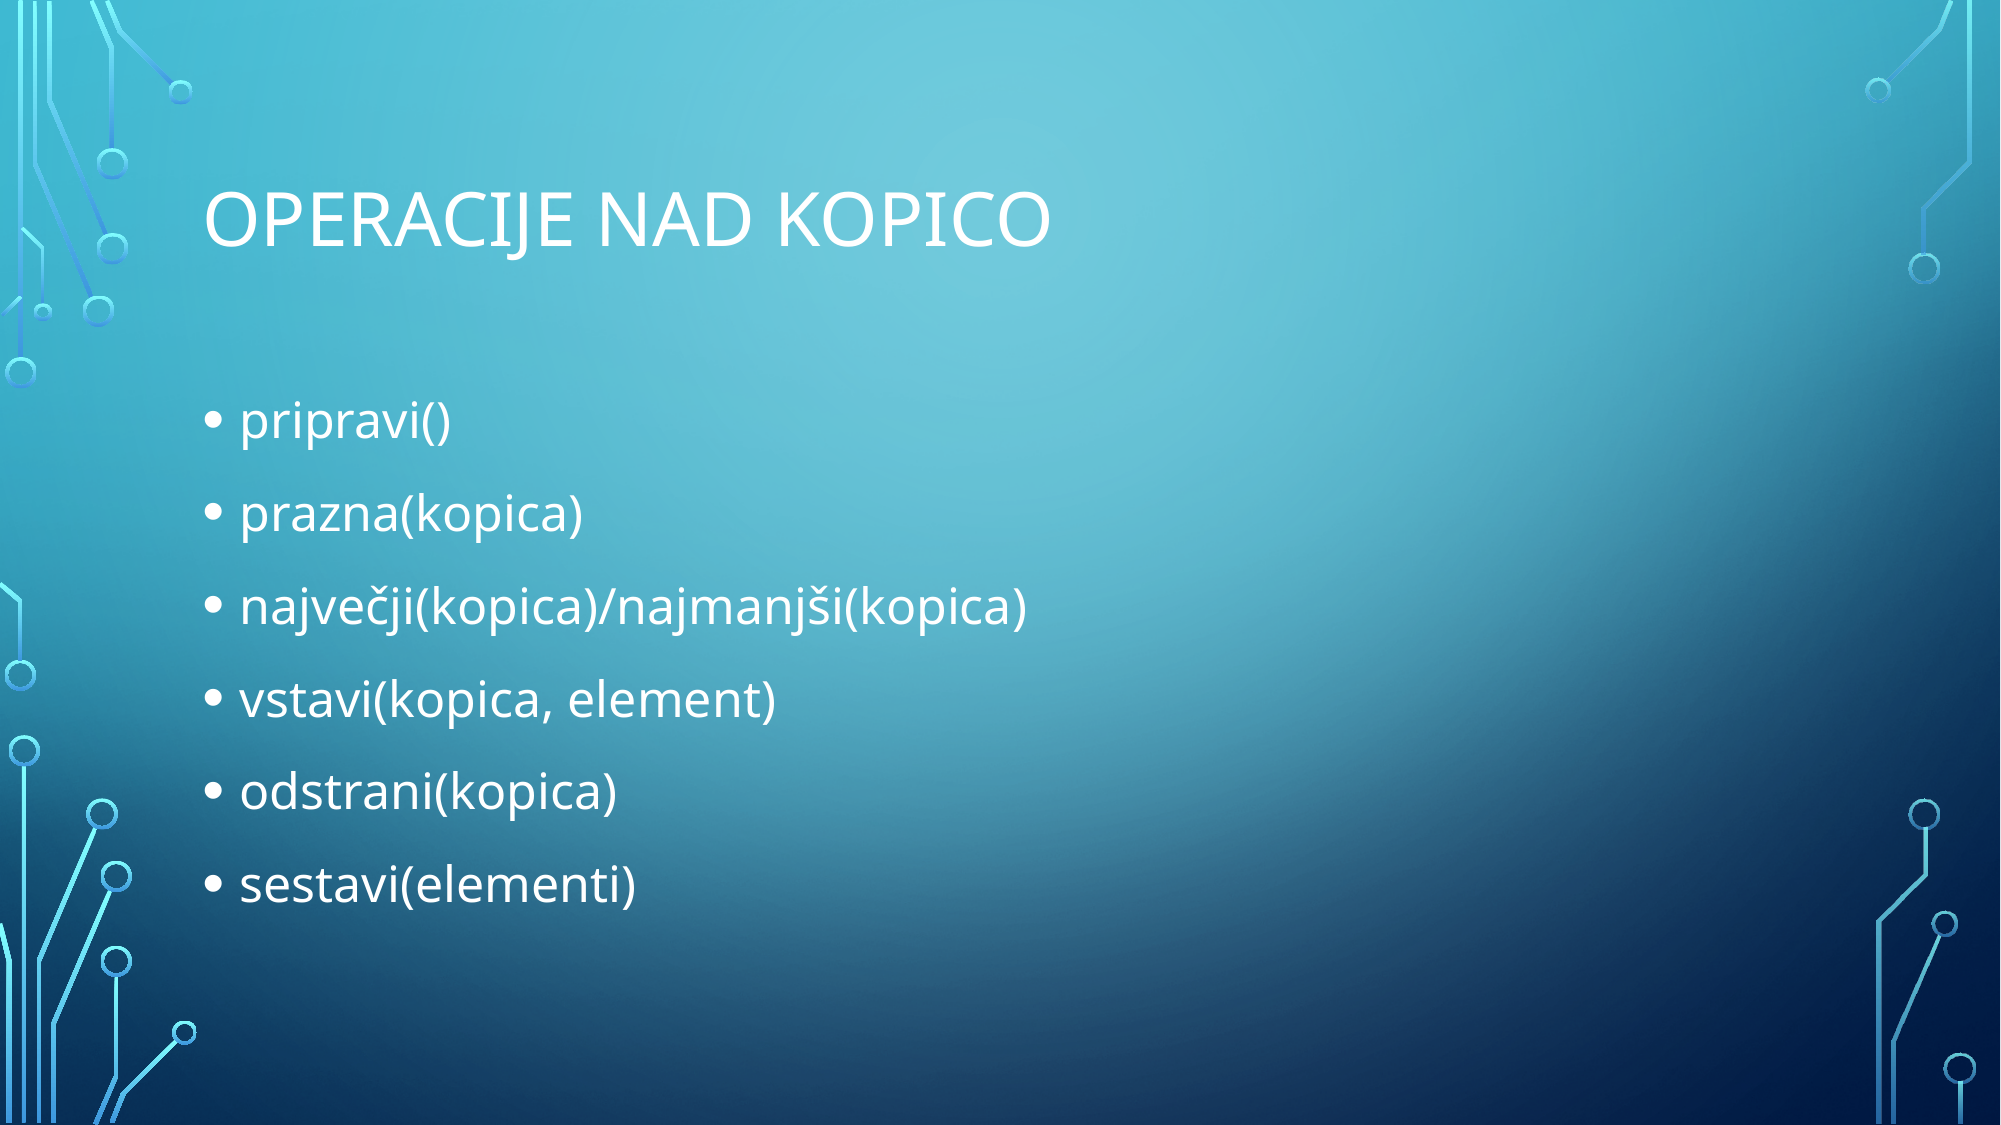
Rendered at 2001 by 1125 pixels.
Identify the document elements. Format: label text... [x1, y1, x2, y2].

list pripravi() prazna(kopica) največji(kopica)/najmanjši(kopica) vstavi(kopica, element) odstrani(kopica) sestavi(elementi) [187, 369, 1813, 950]
title Operacije nad kopico [187, 101, 1813, 344]
